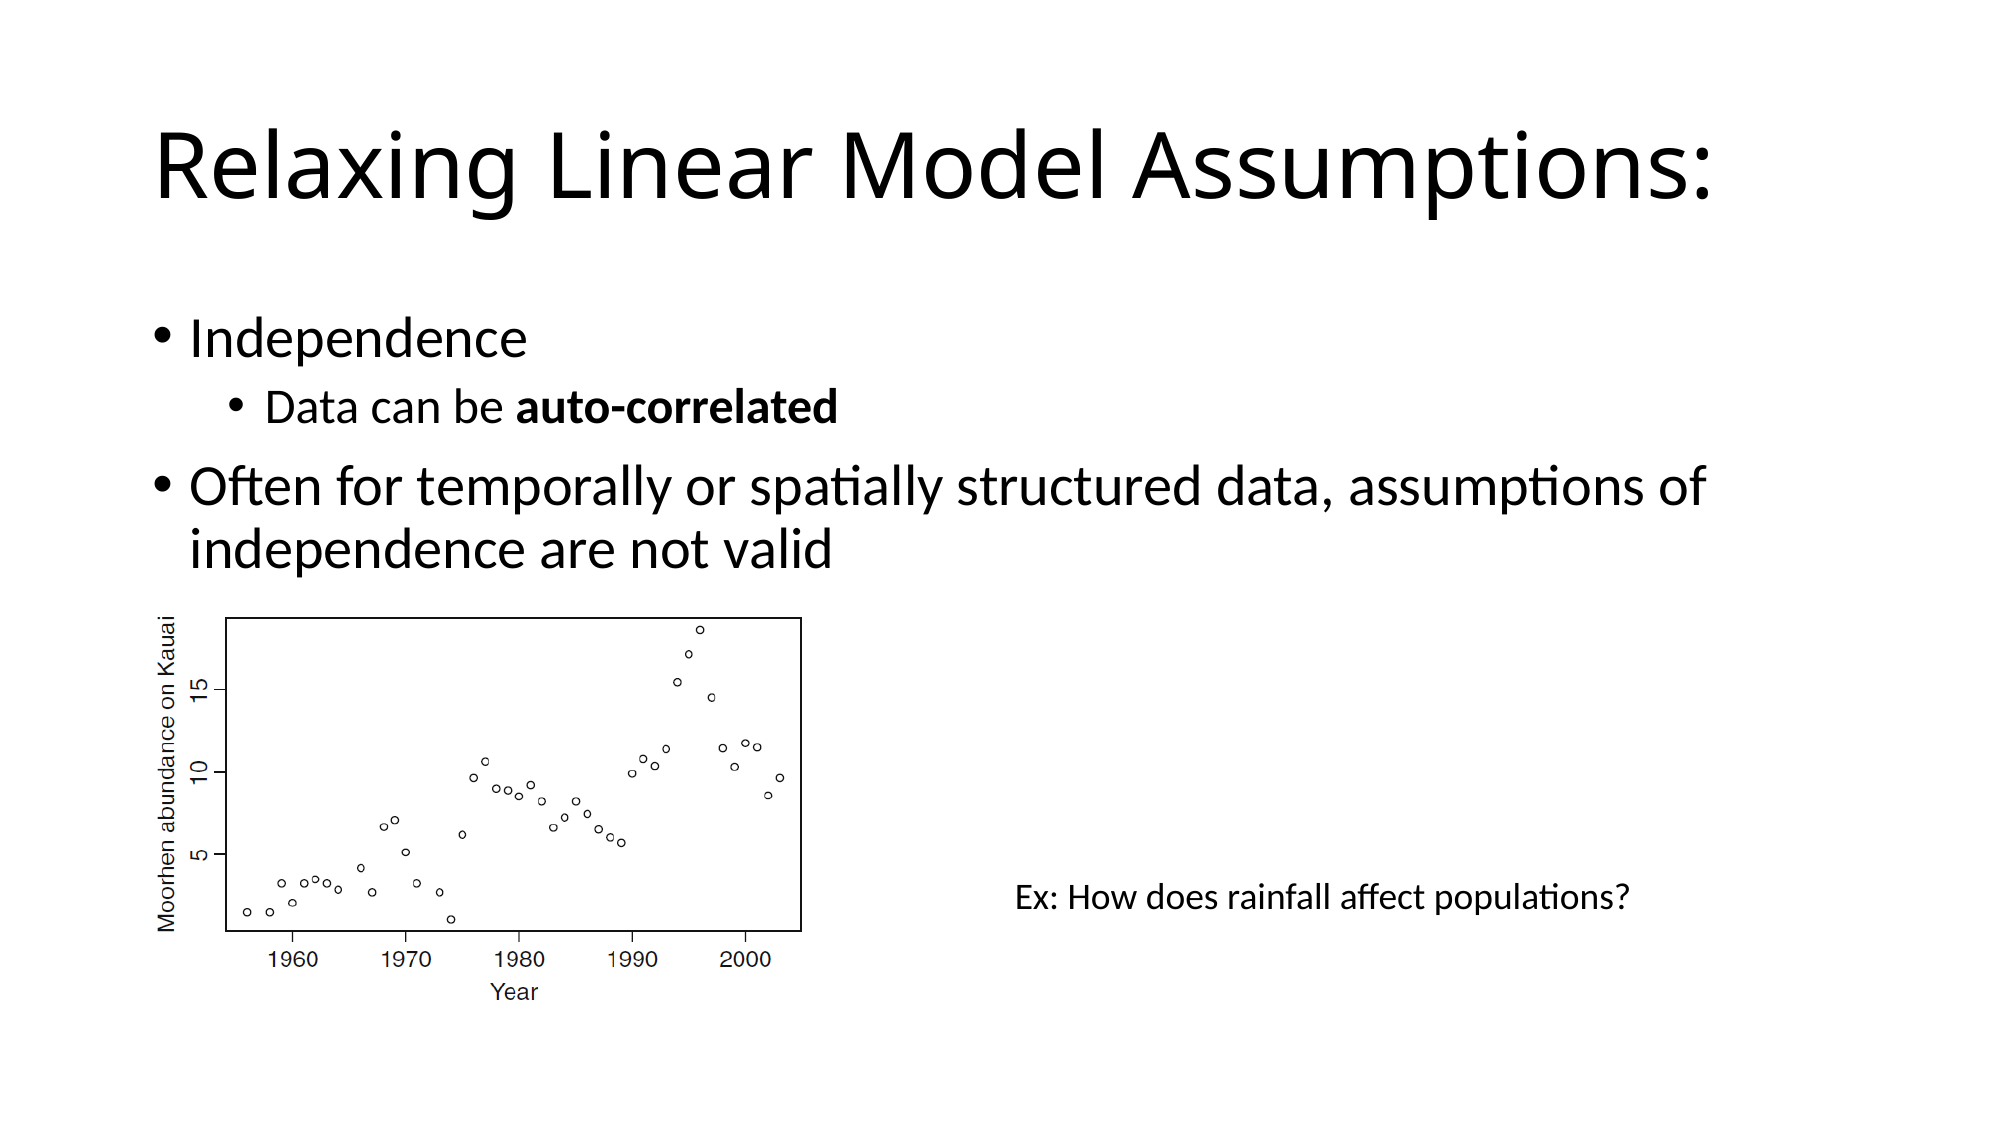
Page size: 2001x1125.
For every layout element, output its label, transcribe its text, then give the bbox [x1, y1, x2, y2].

list Independence Data can be auto-correlated Often for temporally or spatially structured data, assumptions of independence are not valid [137, 299, 1863, 1014]
picture [137, 582, 865, 1014]
text_box Ex: How does rainfall affect populations? [999, 864, 1753, 925]
title Relaxing Linear Model Assumptions: [137, 59, 1863, 278]
